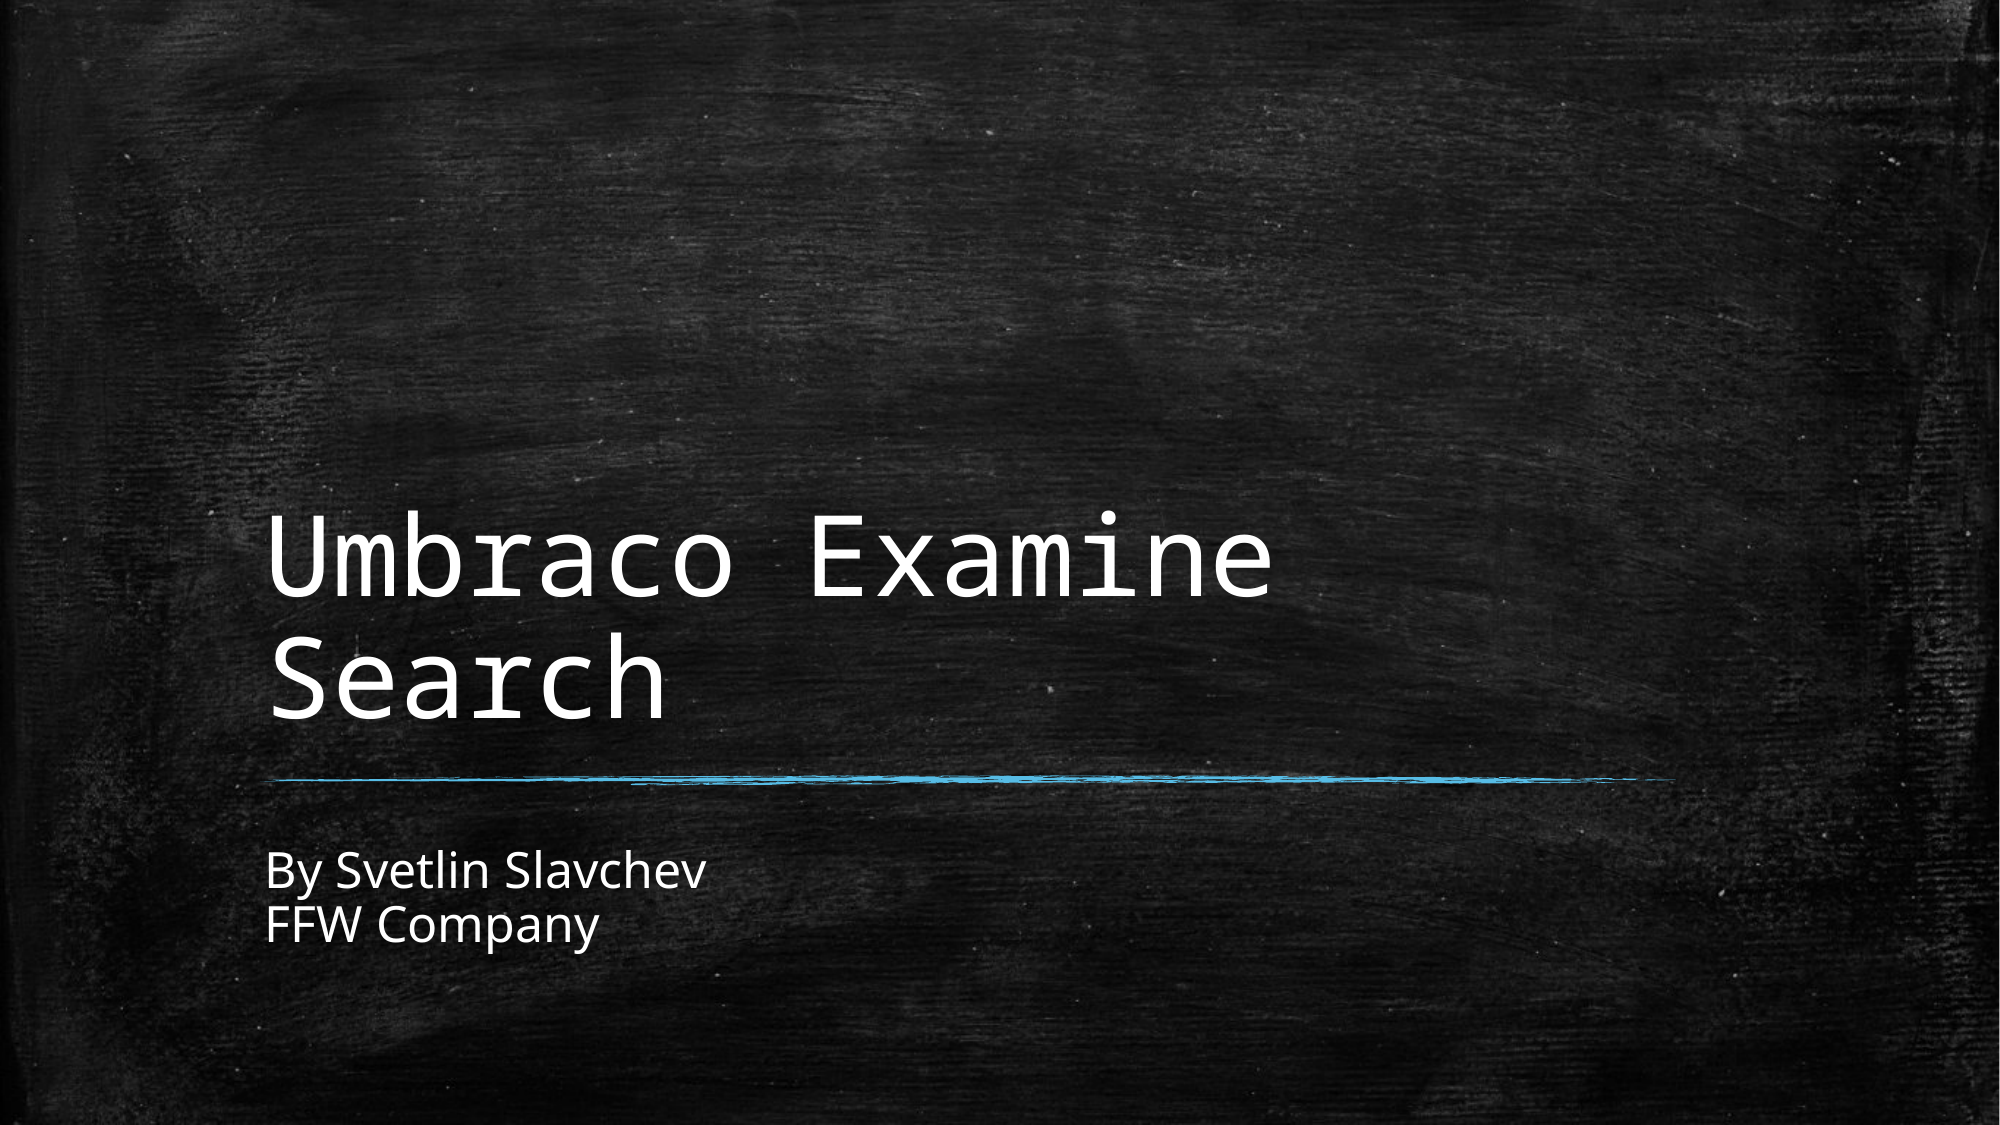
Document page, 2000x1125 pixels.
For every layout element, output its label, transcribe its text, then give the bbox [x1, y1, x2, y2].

subtitle By Svetlin Slavchev FFW Company [249, 837, 1750, 1013]
title Umbraco Examine Search [249, 312, 1750, 750]
